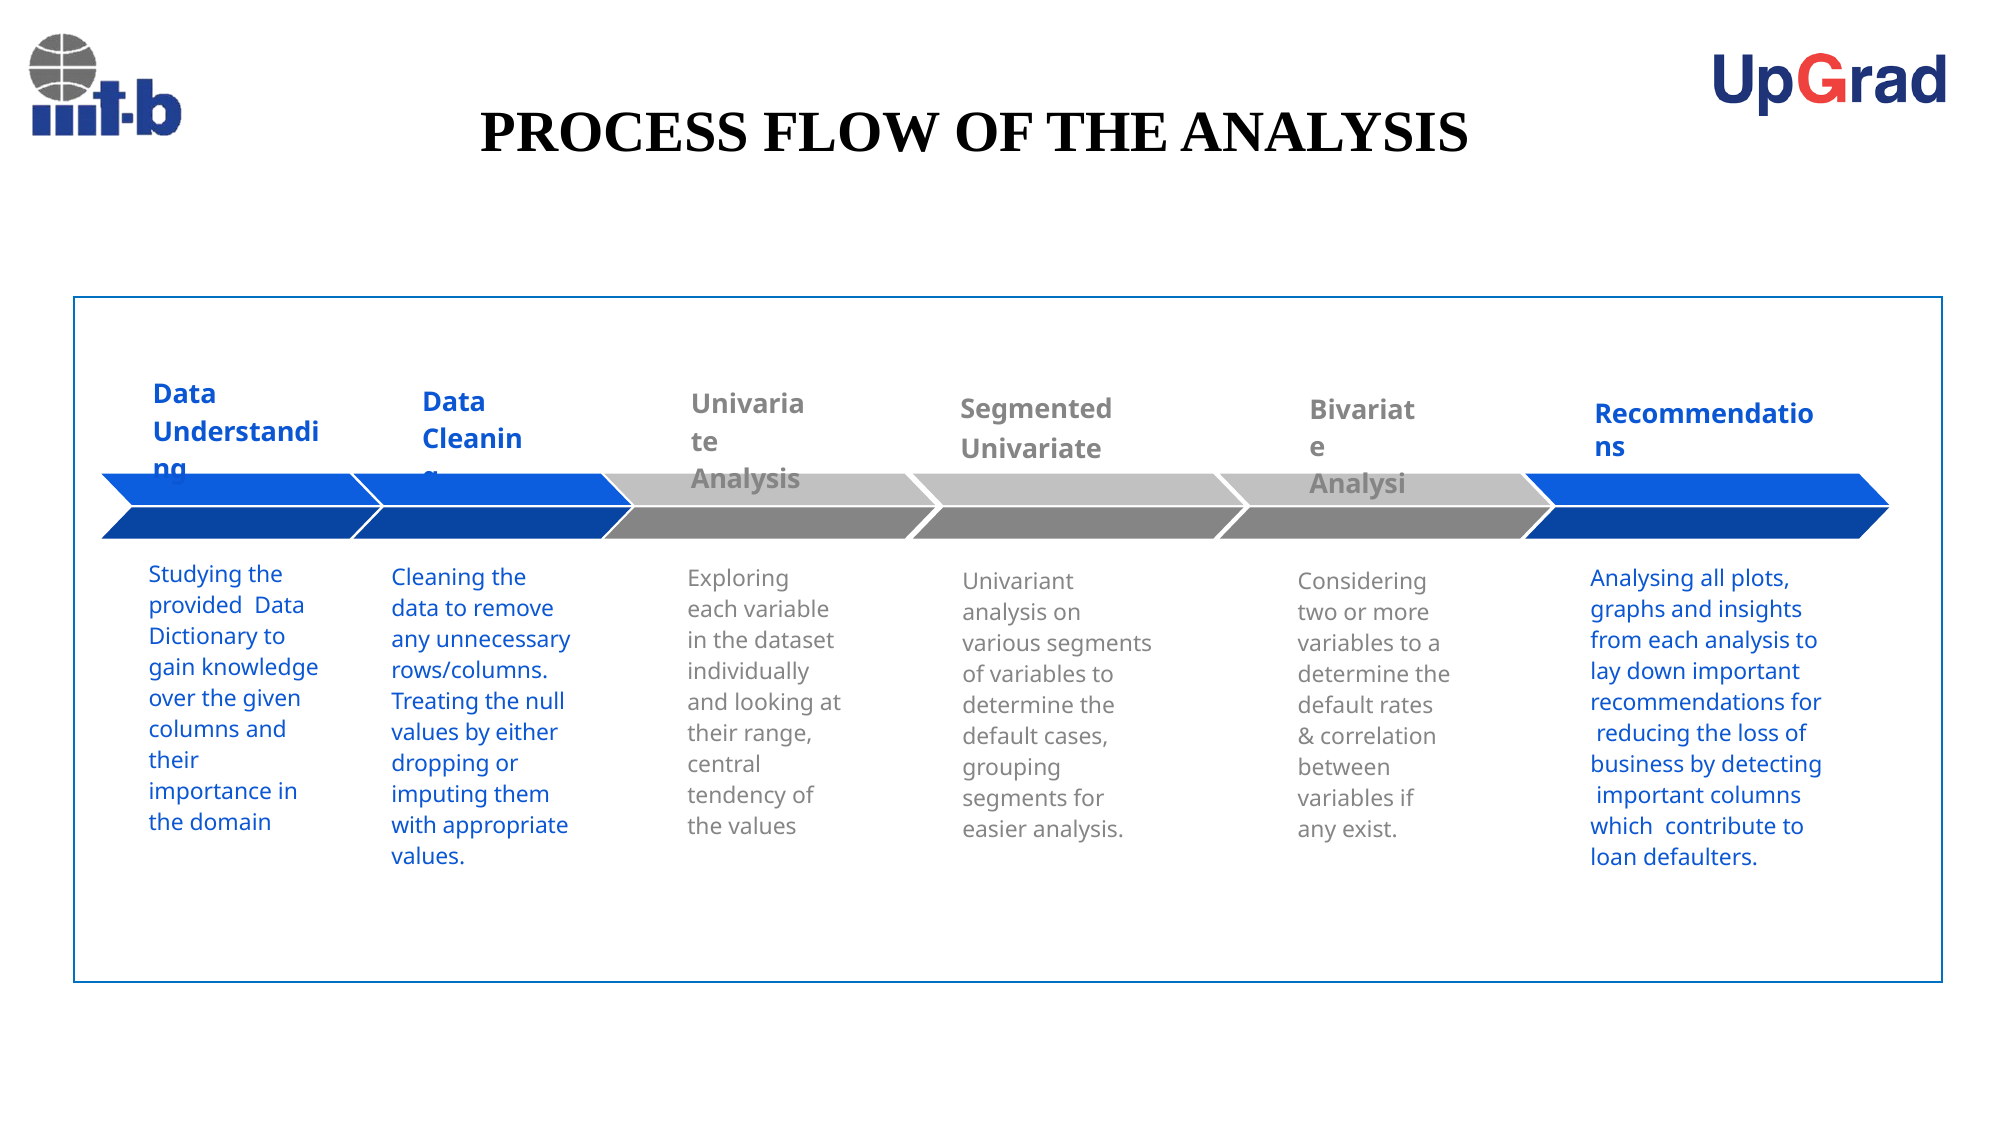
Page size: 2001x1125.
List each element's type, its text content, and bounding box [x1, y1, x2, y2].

title PROCESS FLOW OF THE ANALYSIS [441, 51, 1543, 192]
picture [1714, 53, 1952, 116]
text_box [74, 296, 1943, 982]
picture [0, 29, 208, 163]
